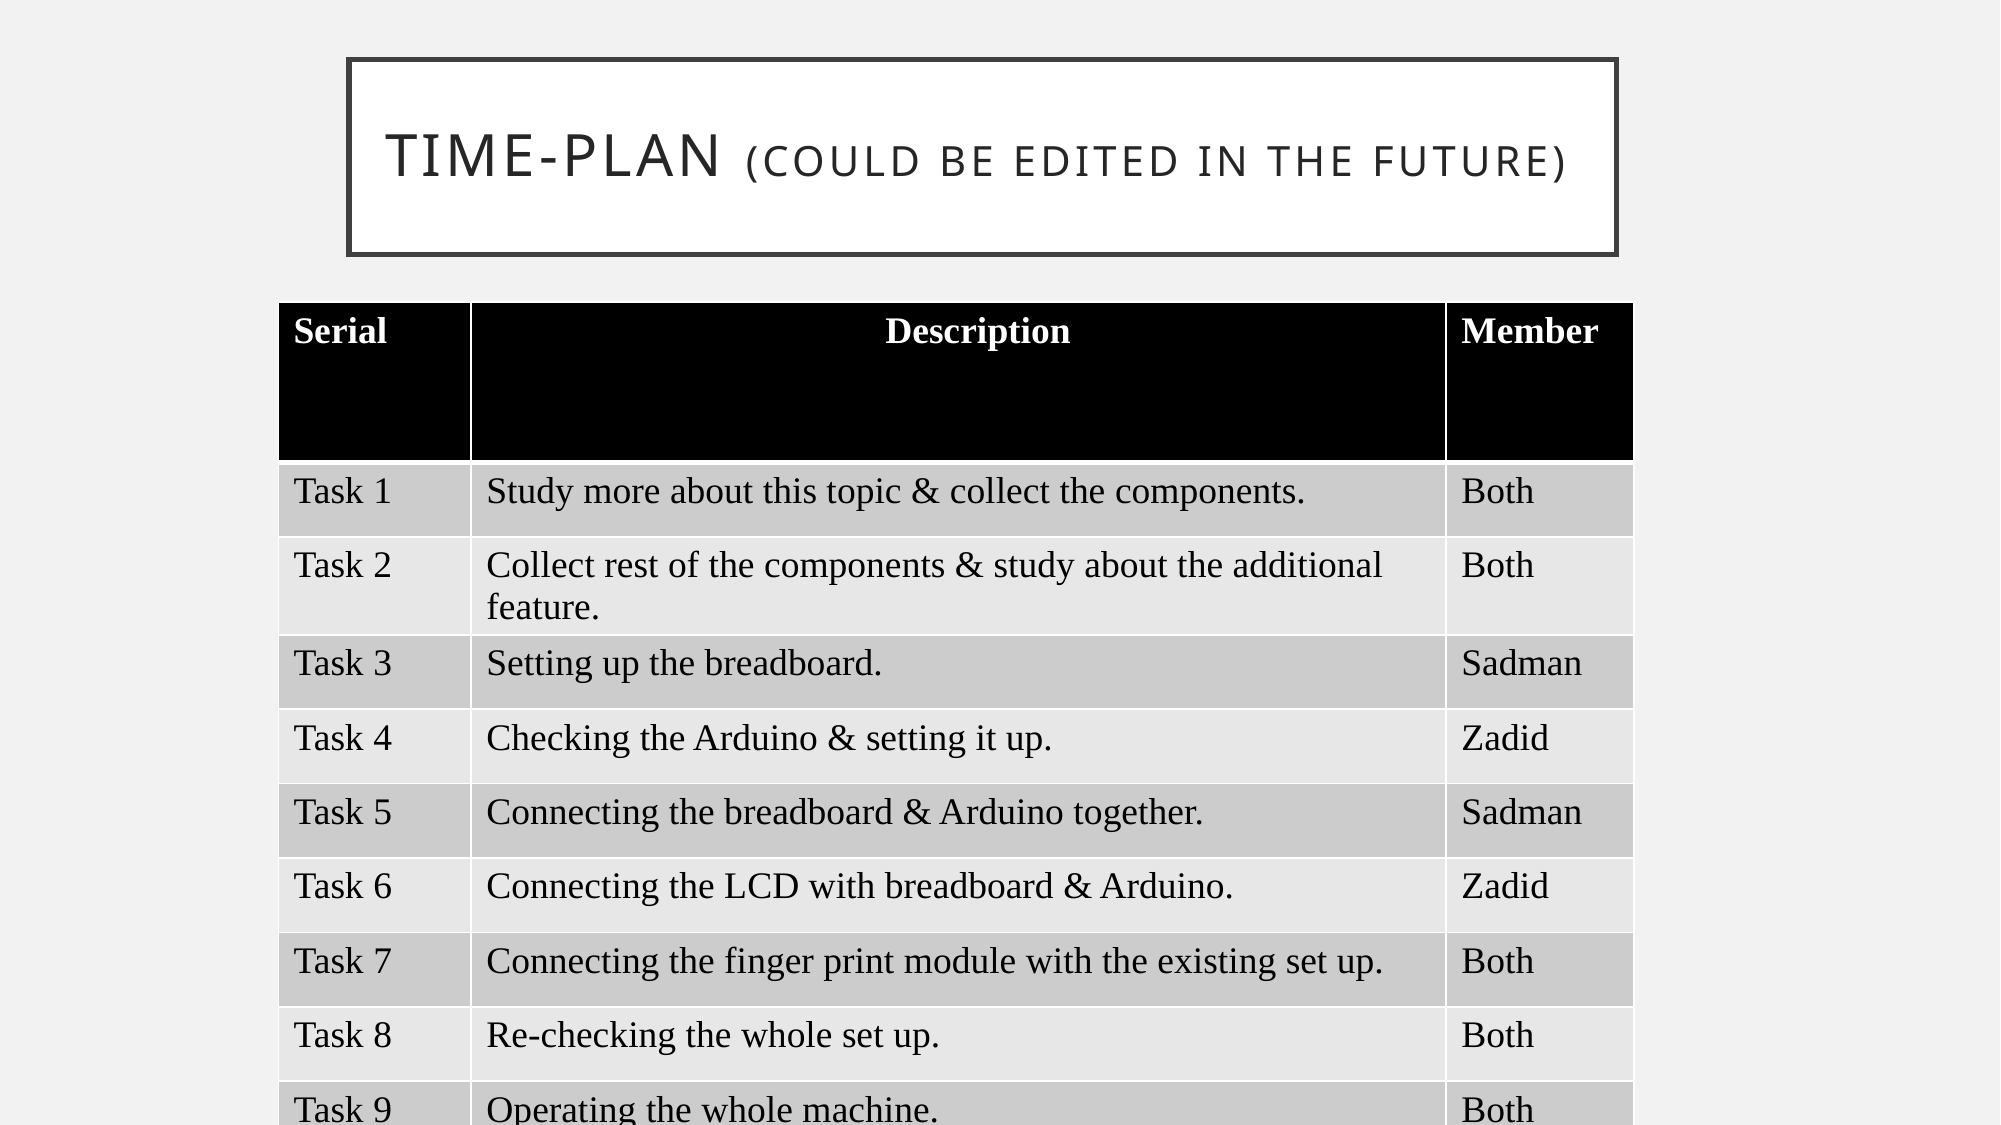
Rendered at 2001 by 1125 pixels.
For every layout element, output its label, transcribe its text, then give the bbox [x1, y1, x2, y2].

table_cell Task 9 [279, 1082, 470, 1125]
table_cell Both [1447, 465, 1633, 536]
table_cell Re-checking the whole set up. [472, 1008, 1445, 1080]
table_header Serial [279, 303, 470, 460]
table_cell Both [1447, 1082, 1633, 1125]
table_cell Task 8 [279, 1008, 470, 1080]
table_cell Both [1447, 1008, 1633, 1080]
table_cell Task 5 [279, 784, 470, 857]
table_cell Sadman [1447, 784, 1633, 857]
table_cell Collect rest of the components & study about the additional feature. [472, 538, 1445, 634]
table_cell Zadid [1447, 859, 1633, 932]
table_header Member [1447, 303, 1633, 460]
table_cell Operating the whole machine. [472, 1082, 1445, 1125]
table_cell Connecting the LCD with breadboard & Arduino. [472, 859, 1445, 932]
table_cell Both [1447, 933, 1633, 1006]
table_cell Study more about this topic & collect the components. [472, 465, 1445, 536]
table_cell Task 6 [279, 859, 470, 932]
table_cell Connecting the breadboard & Arduino together. [472, 784, 1445, 857]
table_cell Sadman [1447, 636, 1633, 708]
table_cell Task 4 [279, 710, 470, 783]
table_cell Task 3 [279, 636, 470, 708]
table_cell Connecting the finger print module with the existing set up. [472, 933, 1445, 1006]
table_cell Setting up the breadboard. [472, 636, 1445, 708]
table_header Description [472, 303, 1445, 460]
table_cell Zadid [1447, 710, 1633, 783]
table_cell Task 1 [279, 465, 470, 536]
table_cell Both [1447, 538, 1633, 634]
table_cell Task 7 [279, 933, 470, 1006]
table_cell Checking the Arduino & setting it up. [472, 710, 1445, 783]
table_cell Task 2 [279, 538, 470, 634]
title Time-Plan (could be edited in the future) [346, 57, 1619, 257]
